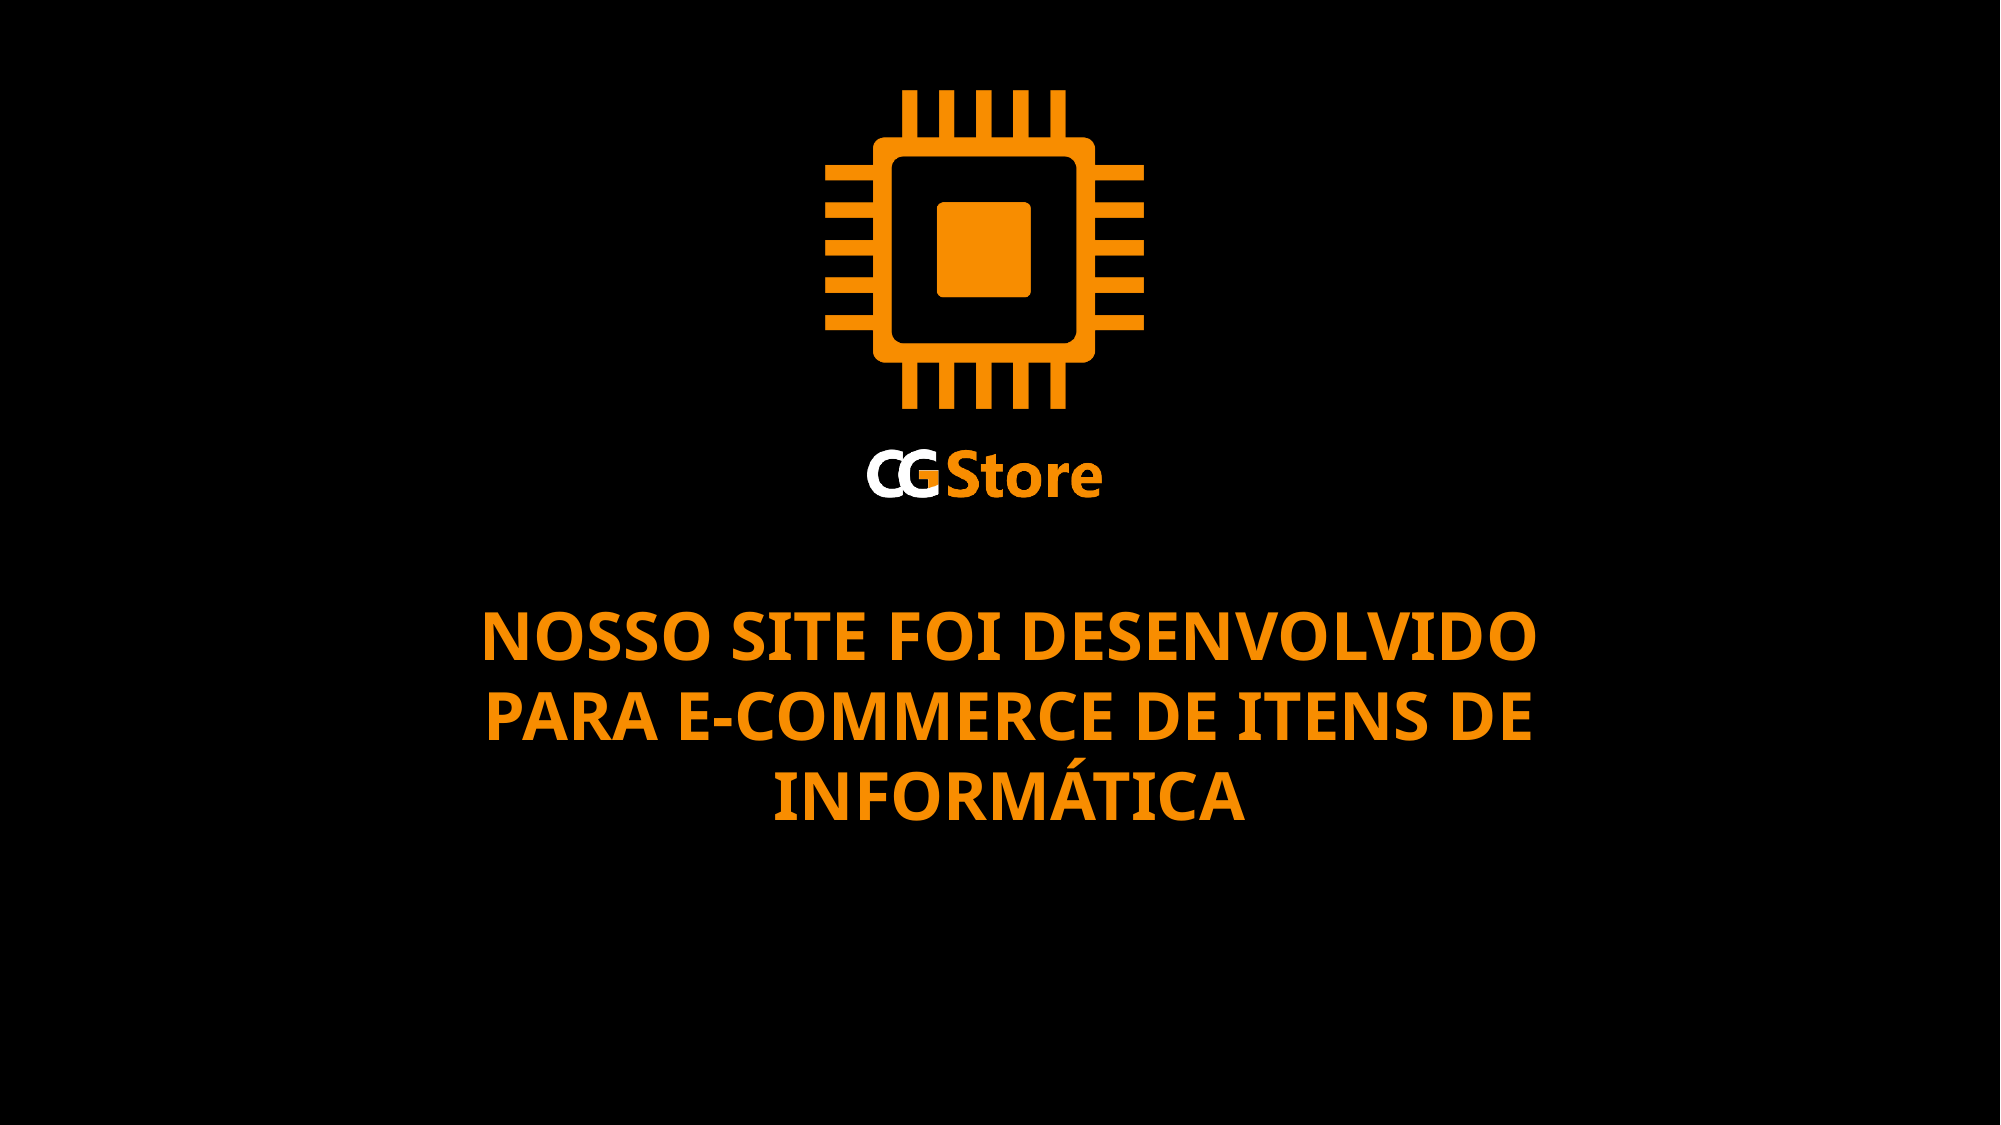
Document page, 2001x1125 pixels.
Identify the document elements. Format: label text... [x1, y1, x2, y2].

picture [825, 90, 1144, 409]
picture [867, 449, 1102, 498]
text_box NOSSO SITE FOI DESENVOLVIDO PARA E-COMMERCE DE ITENS DE INFORMÁTICA [437, 586, 1583, 841]
